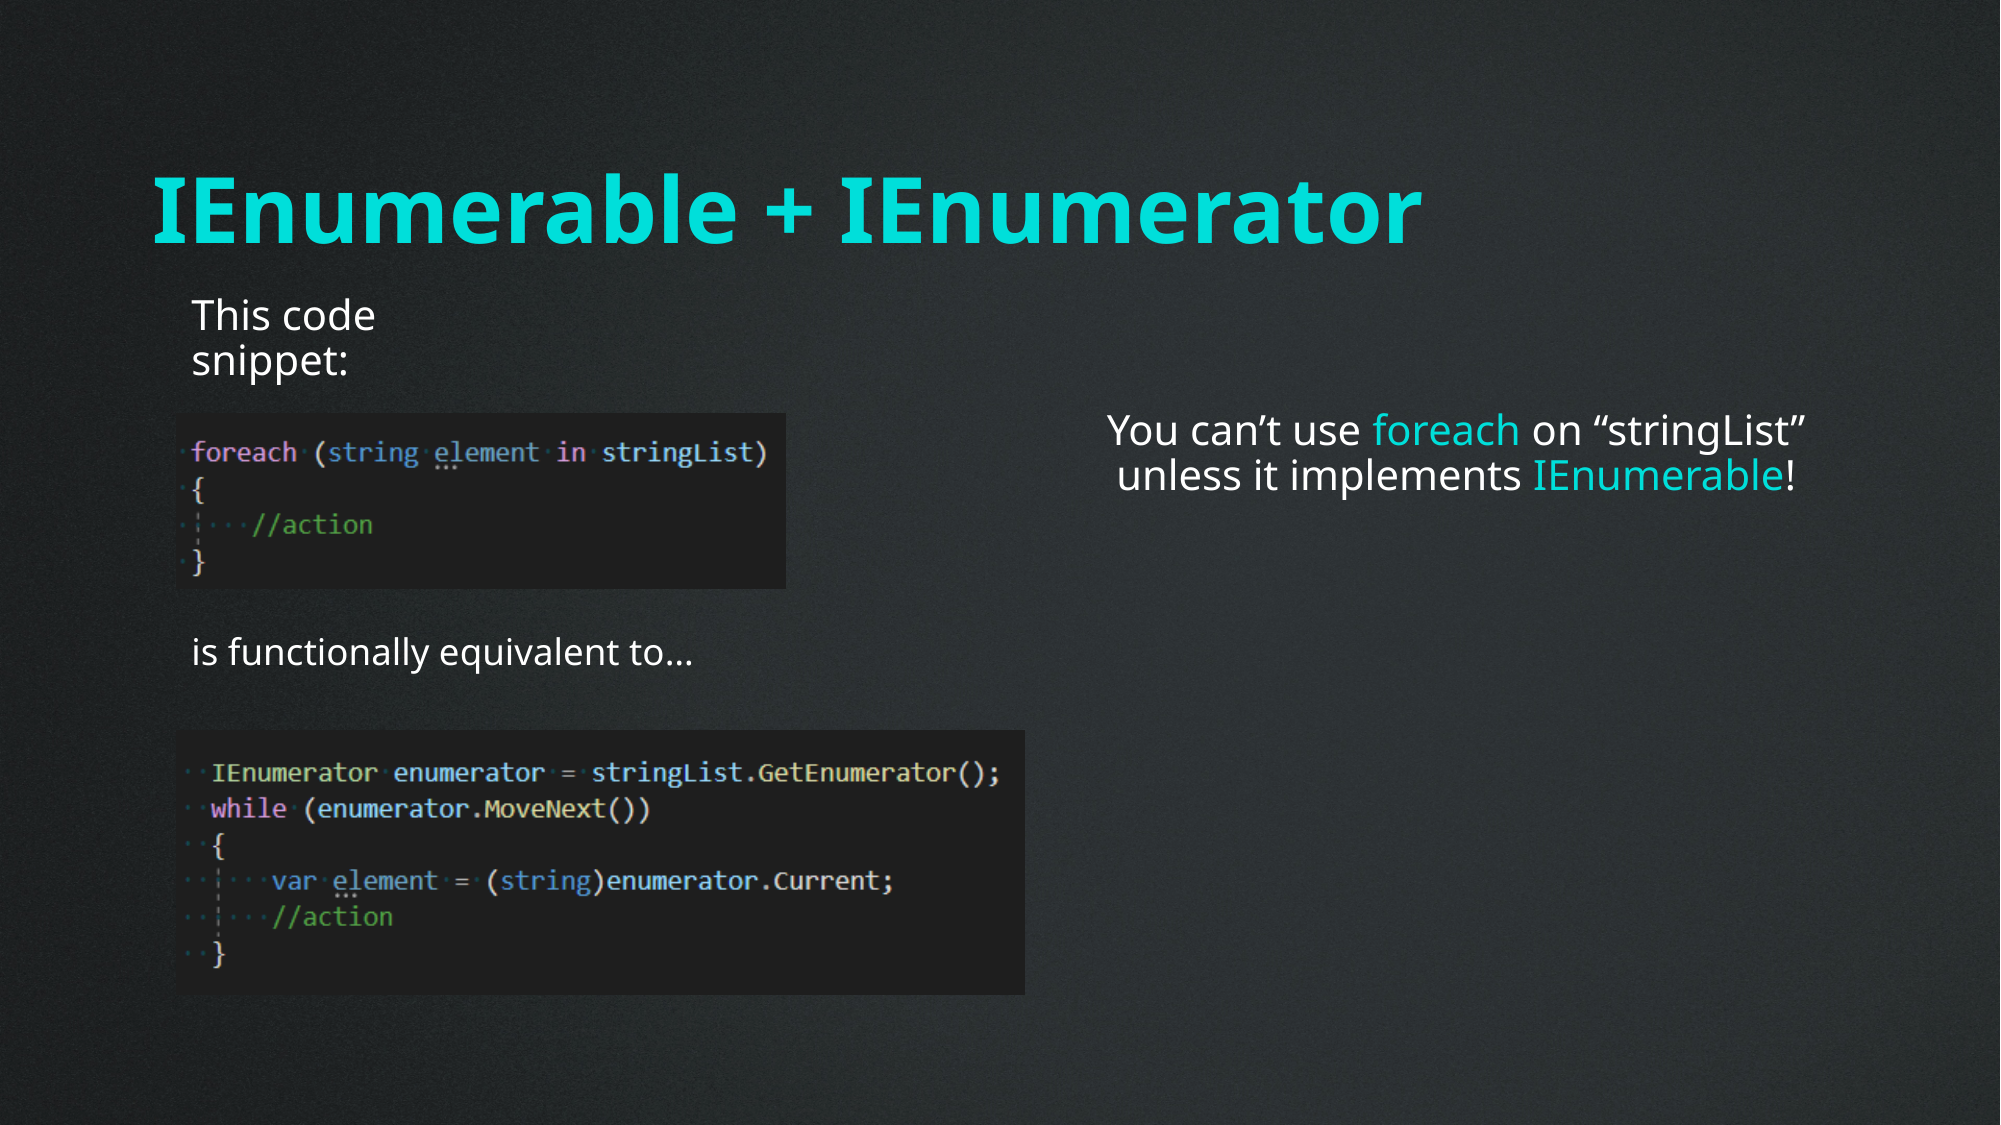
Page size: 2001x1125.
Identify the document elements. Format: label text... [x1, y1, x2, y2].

text_box You can’t use foreach on “stringList” unless it implements IEnumerable! [1088, 282, 1824, 627]
title IEnumerable + IEnumerator [137, 105, 1863, 323]
picture [0, 0, 2000, 1125]
list is functionally equivalent to… [176, 626, 715, 693]
text_box This code snippet: [176, 283, 534, 396]
